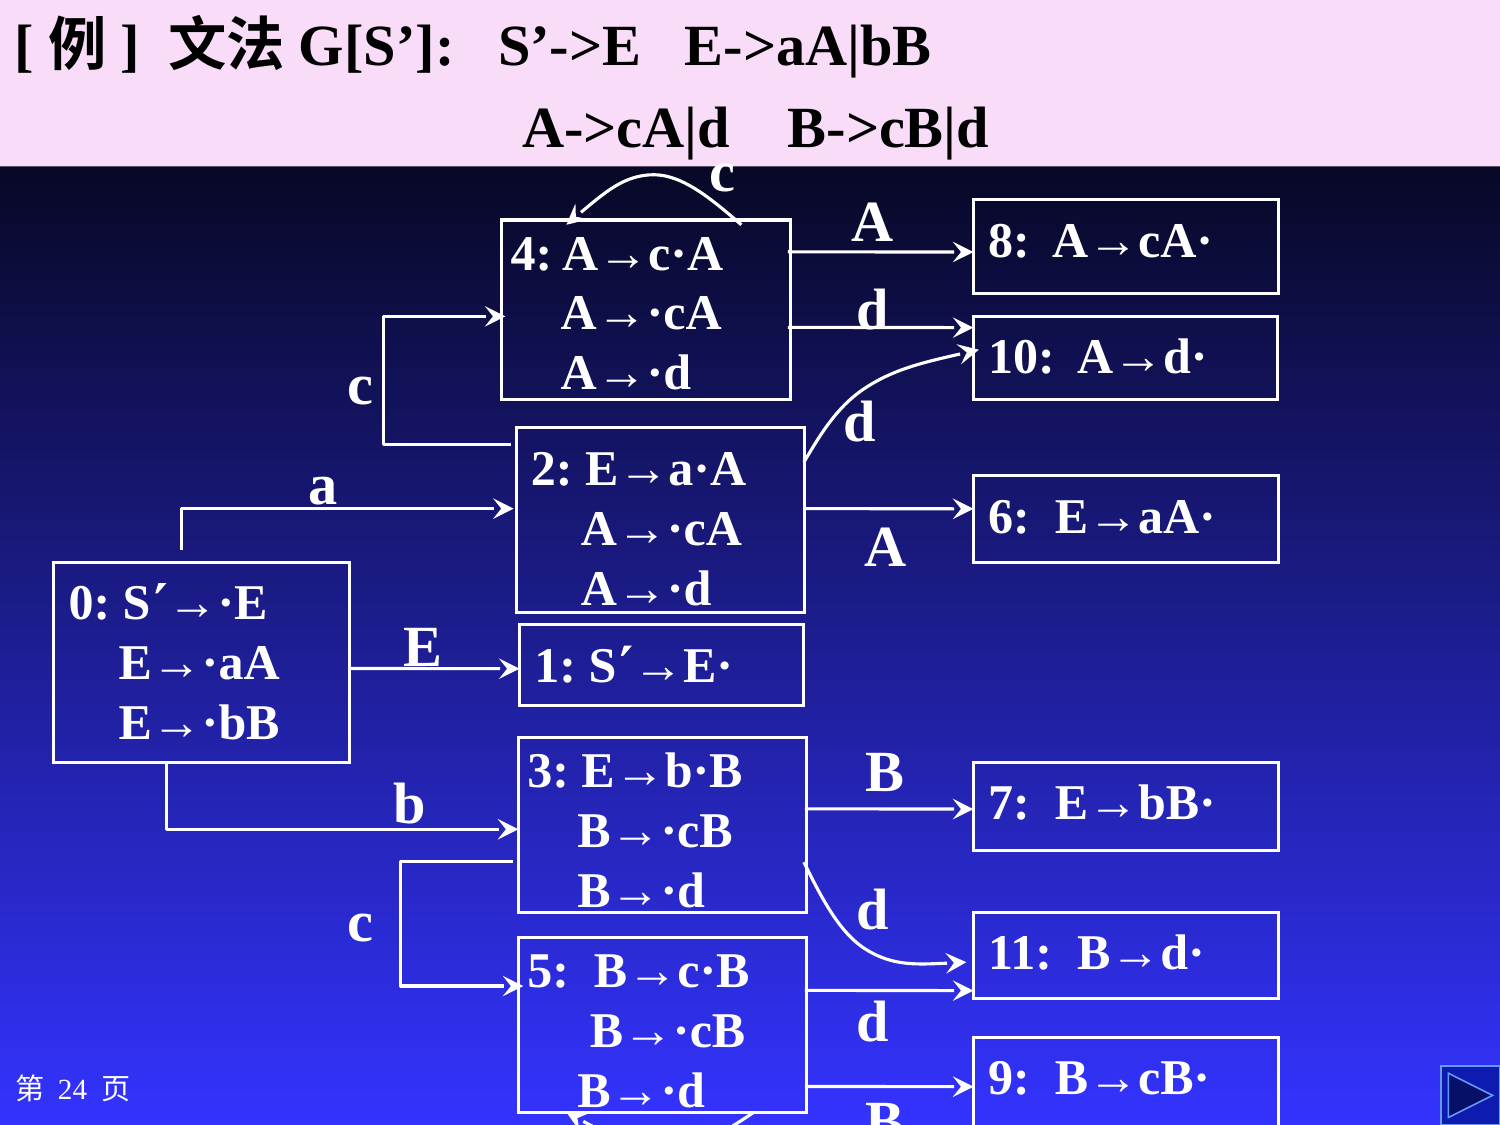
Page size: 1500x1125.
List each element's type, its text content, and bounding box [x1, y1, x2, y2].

text_box 6: E→aA· [973, 475, 1279, 563]
text_box 5: B→c·B B→·cB B→·d [518, 937, 807, 1113]
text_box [181, 449, 515, 550]
text_box [1441, 1065, 1500, 1125]
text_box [166, 761, 519, 838]
text_box 2: E→a·A A→·cA A→·d [516, 427, 805, 613]
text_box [566, 1099, 792, 1125]
text_box 0: S→·E E→·aA E→·bB [53, 562, 350, 763]
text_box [804, 508, 974, 575]
slide_number 第 24 页 [0, 1049, 172, 1125]
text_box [349, 611, 520, 675]
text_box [566, 136, 767, 225]
text_box 9: B→cB· [973, 1037, 1279, 1125]
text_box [316, 316, 512, 445]
text_box [例] 文法G[S’]: S’->E E->aA|bB A->cA|d B->cB|d [0, 0, 1500, 167]
text_box 8: A→cA· [973, 199, 1279, 294]
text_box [804, 736, 974, 810]
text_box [804, 986, 974, 1050]
text_box 4: A→c·A A→·cA A→·d [501, 220, 791, 400]
text_box 10: A→d· [973, 316, 1278, 400]
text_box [803, 861, 967, 967]
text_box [787, 186, 974, 253]
text_box 11: B→d· [973, 912, 1279, 999]
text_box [787, 274, 974, 338]
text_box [803, 349, 980, 463]
text_box 7: E→bB· [973, 762, 1279, 851]
text_box 1: S→E· [519, 624, 804, 706]
text_box 3: E→b·B B→·cB B→·d [518, 737, 807, 913]
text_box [804, 1086, 974, 1125]
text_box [316, 860, 524, 987]
